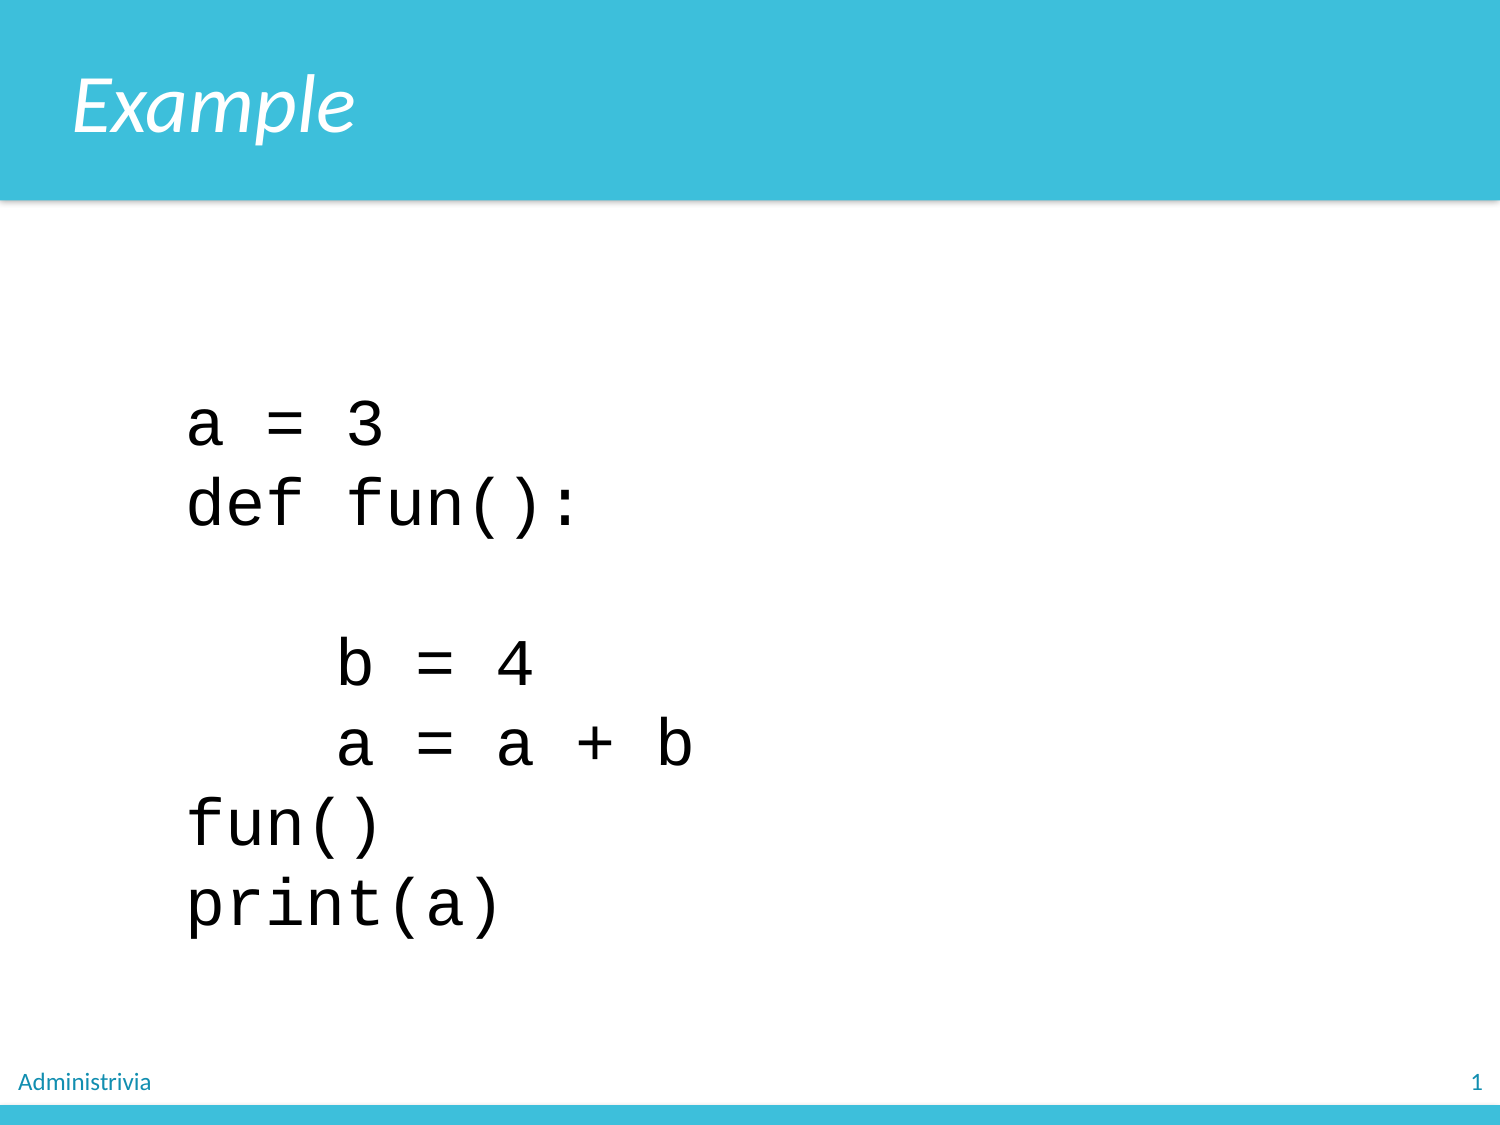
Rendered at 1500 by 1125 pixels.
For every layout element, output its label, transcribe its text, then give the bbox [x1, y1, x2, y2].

text_box a = 3 def fun(): b = 4 a = a + b fun() print(a) [170, 371, 847, 947]
text_box [74, 262, 1425, 1057]
text_box Administrivia [3, 1058, 167, 1103]
text_box 1 [1455, 1058, 1498, 1104]
text_box Example [0, 0, 1500, 201]
text_box [0, 1104, 1500, 1125]
